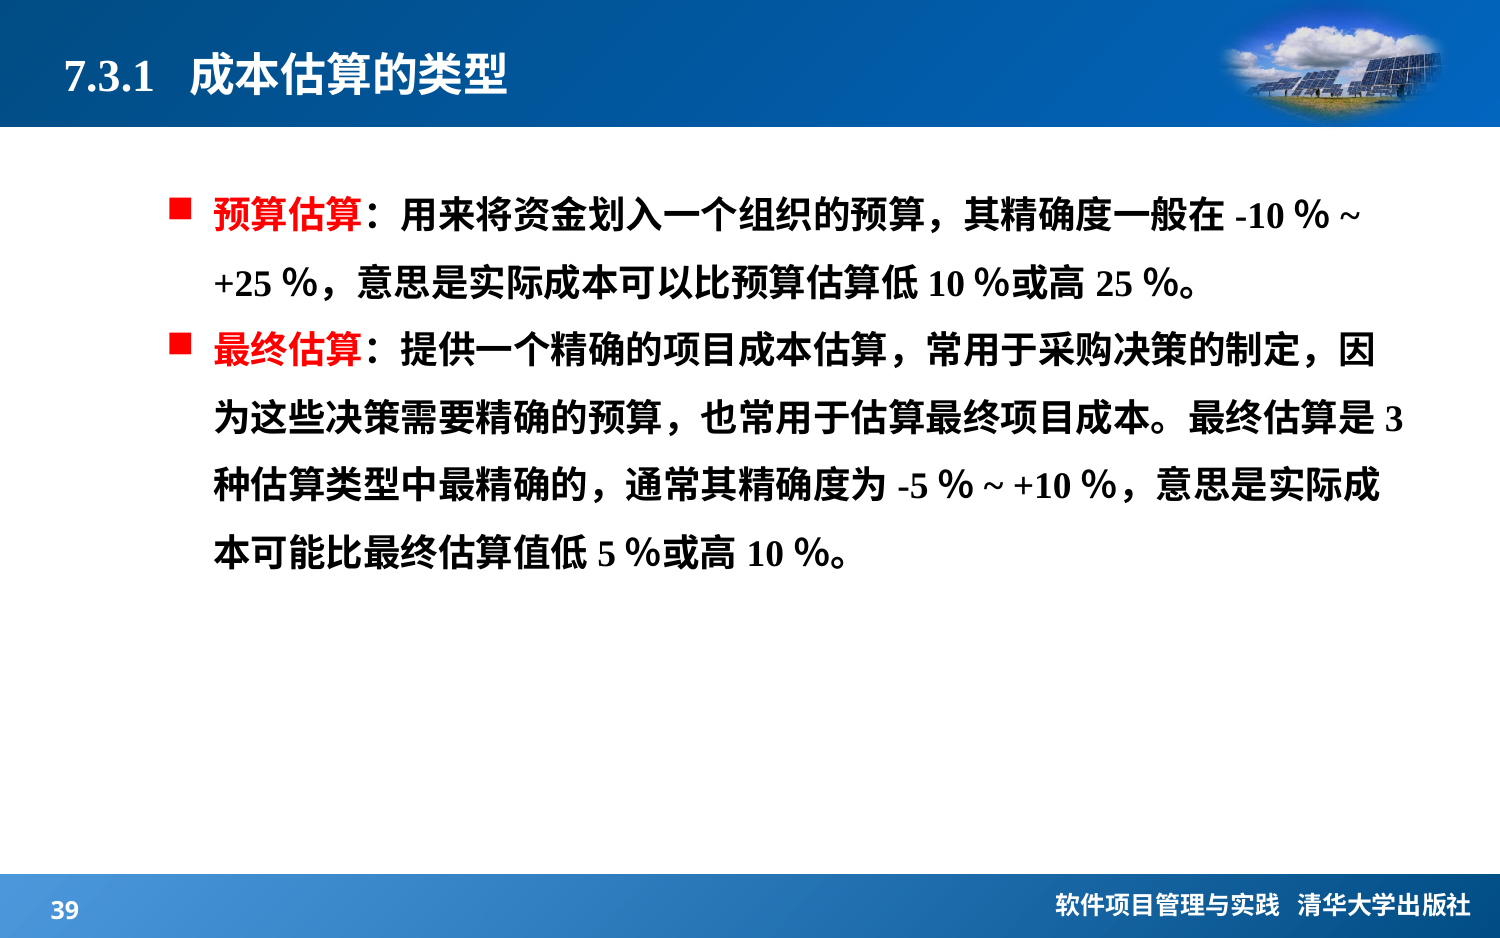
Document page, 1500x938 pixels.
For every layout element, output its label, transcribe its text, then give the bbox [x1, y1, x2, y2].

picture [1233, 6, 1433, 113]
title 7.3.1 成本估算的类型 [48, 19, 1140, 127]
text_box 预算估算：用来将资金划入一个组织的预算，其精确度一般在-10％~ +25％，意思是实际成本可以比预算估算低10％或高25％。 最终估算：提供一个精确的项目成本估算，常用于采购决策的制定，因为这些决策需要精确的预算，也常用于估算最终项目成本。最终估算是3种估算类型中最精确的，通常其精确度为-5％~ +10％，意思是实际成本可能比最终估算值低5％或高10％。 [76, 161, 1424, 748]
